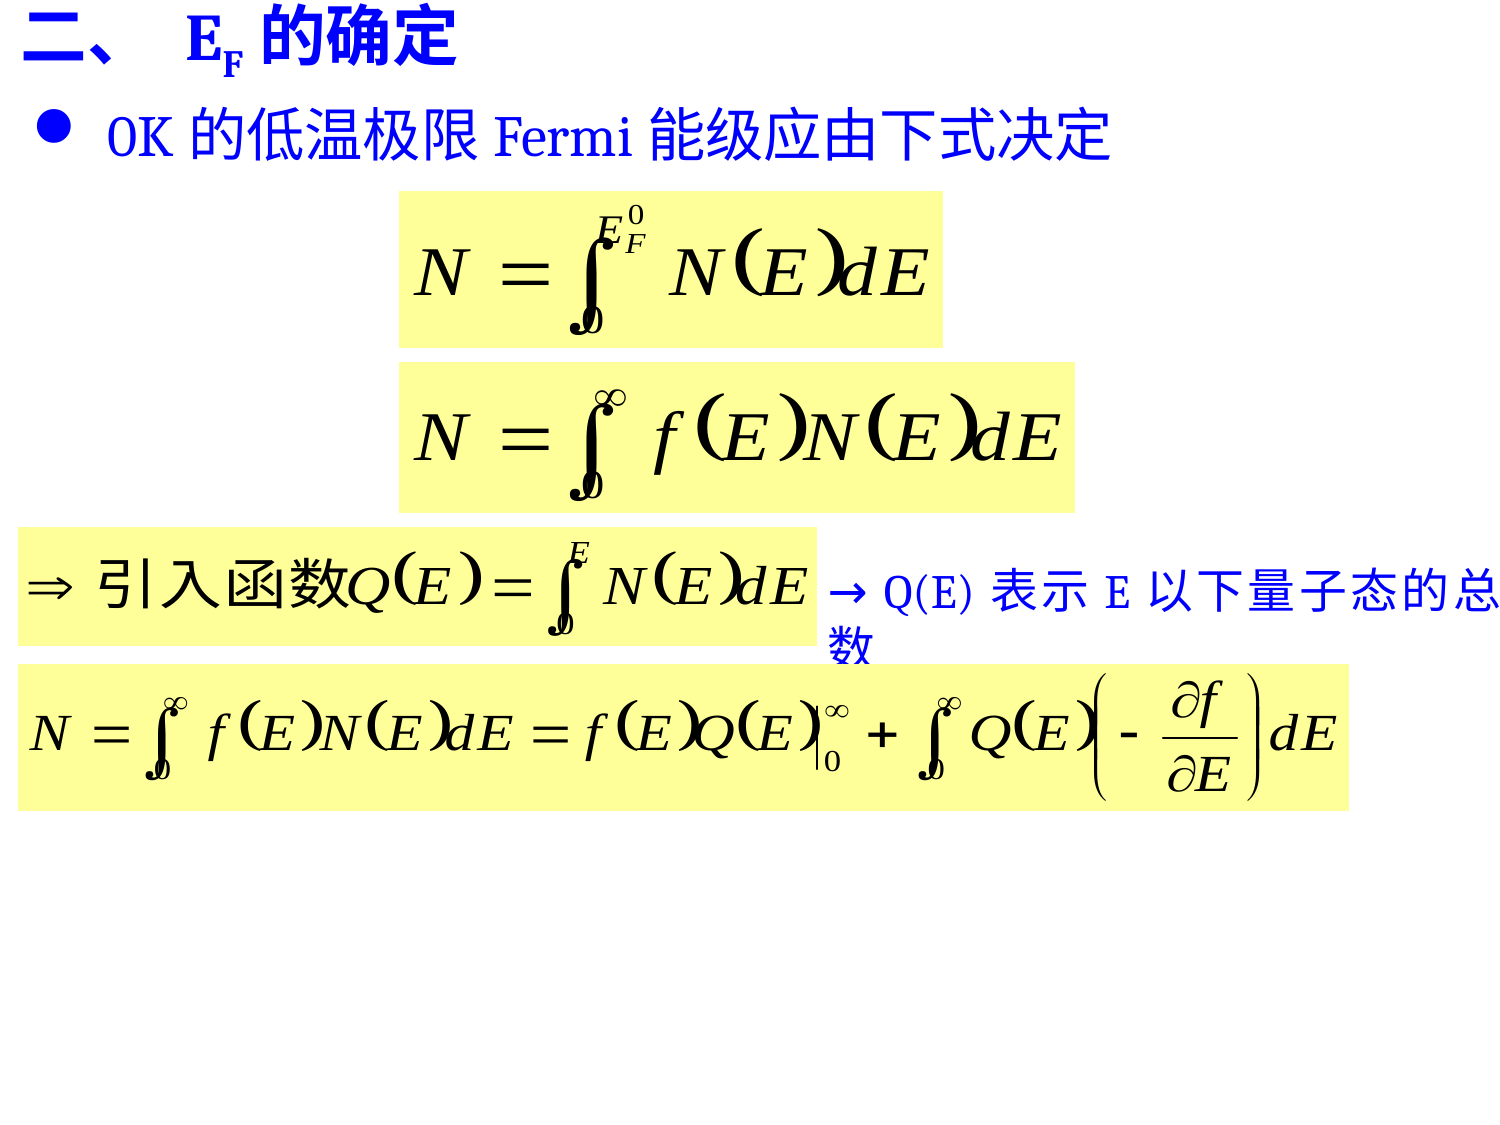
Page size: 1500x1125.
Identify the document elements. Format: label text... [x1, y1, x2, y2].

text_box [398, 190, 943, 349]
text_box 二、 EF的确定 [5, 0, 665, 93]
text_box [398, 361, 1076, 514]
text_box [17, 663, 1350, 812]
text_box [17, 526, 818, 647]
text_box 0K的低温极限Fermi能级应由下式决定 [17, 91, 1309, 176]
text_box → Q(E)表示E以下量子态的总数 [812, 553, 1500, 684]
